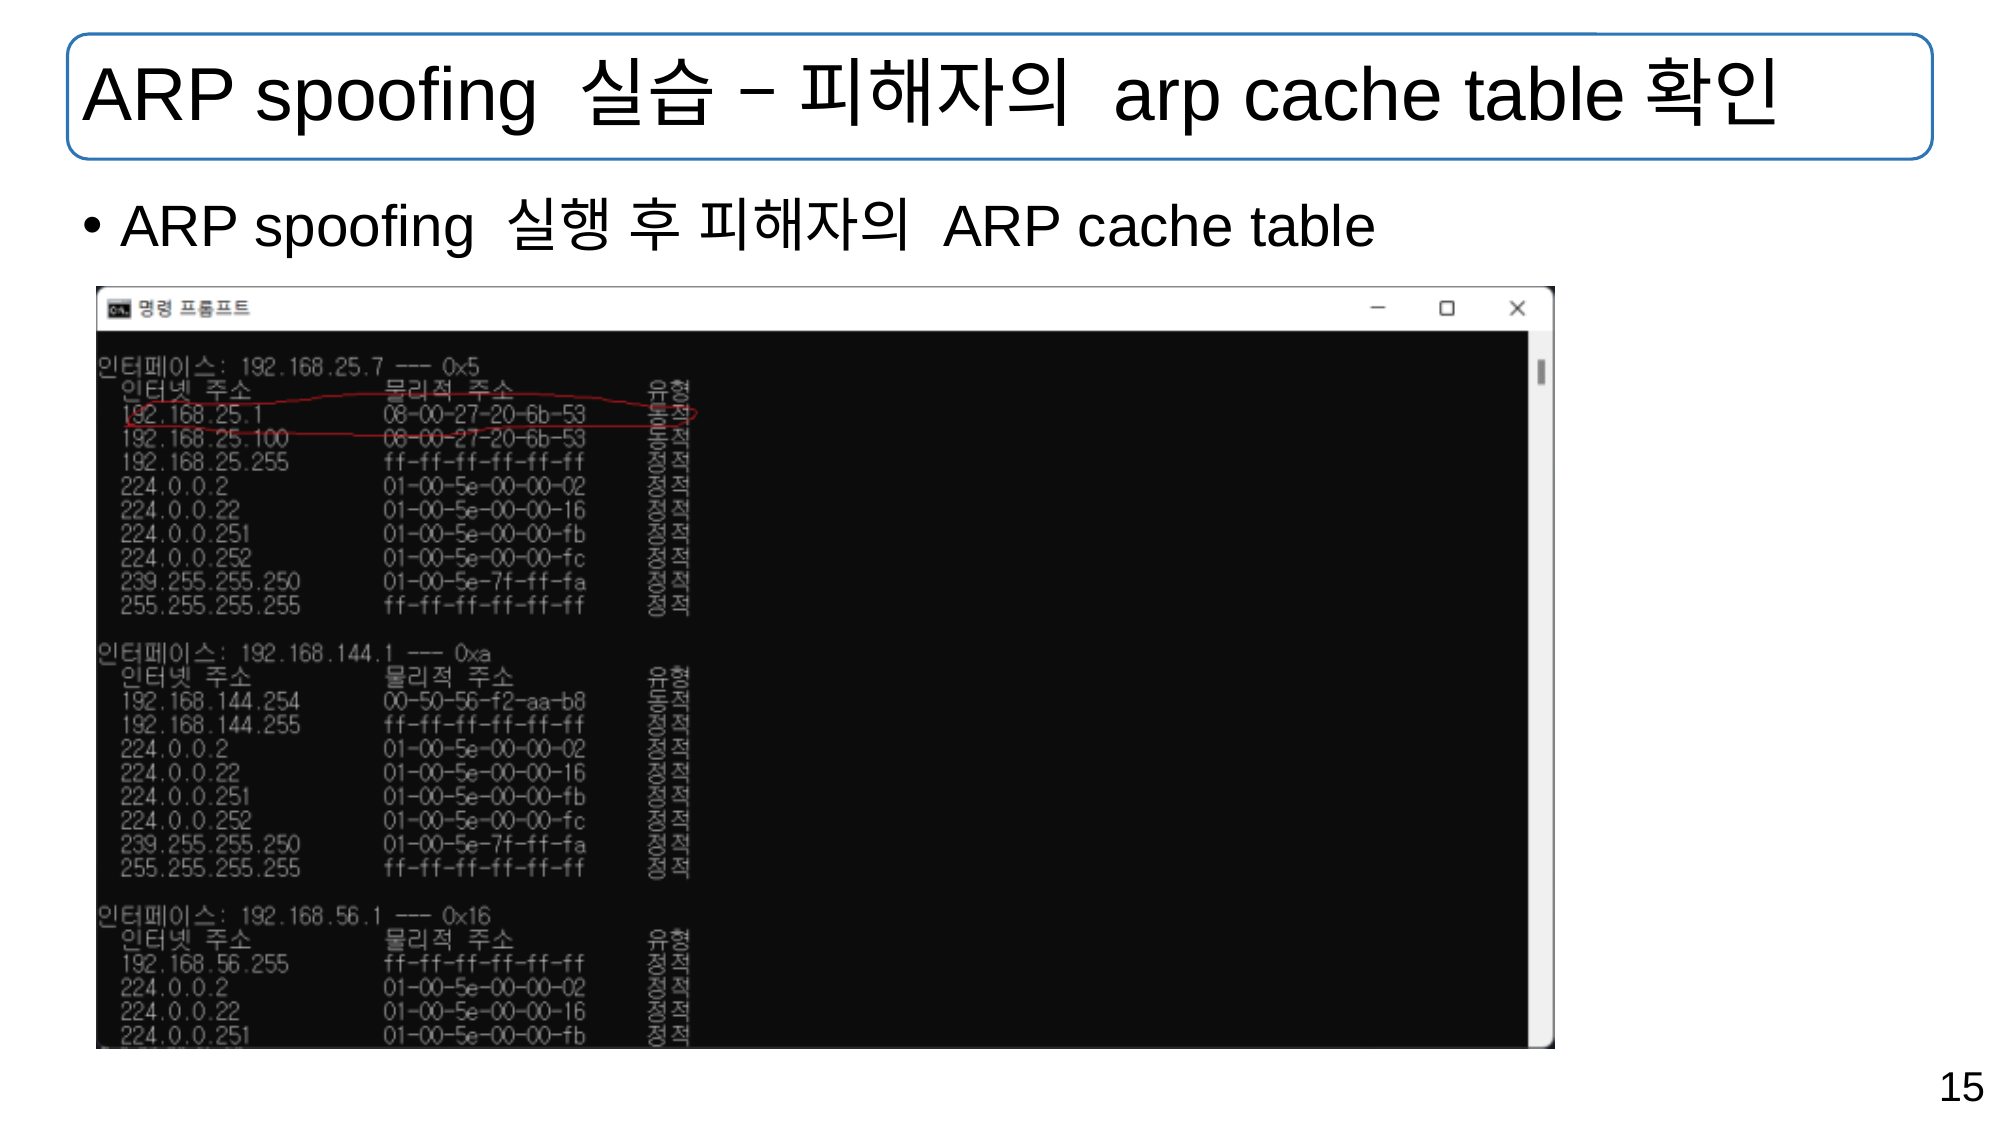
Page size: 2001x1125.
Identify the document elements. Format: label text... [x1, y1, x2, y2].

list ARP spoofing 실행 후 피해자의 ARP cache table [67, 189, 1933, 1019]
picture [95, 286, 1555, 1049]
title ARP spoofing 실습 – 피해자의 arp cache table확인 [67, 34, 1933, 160]
